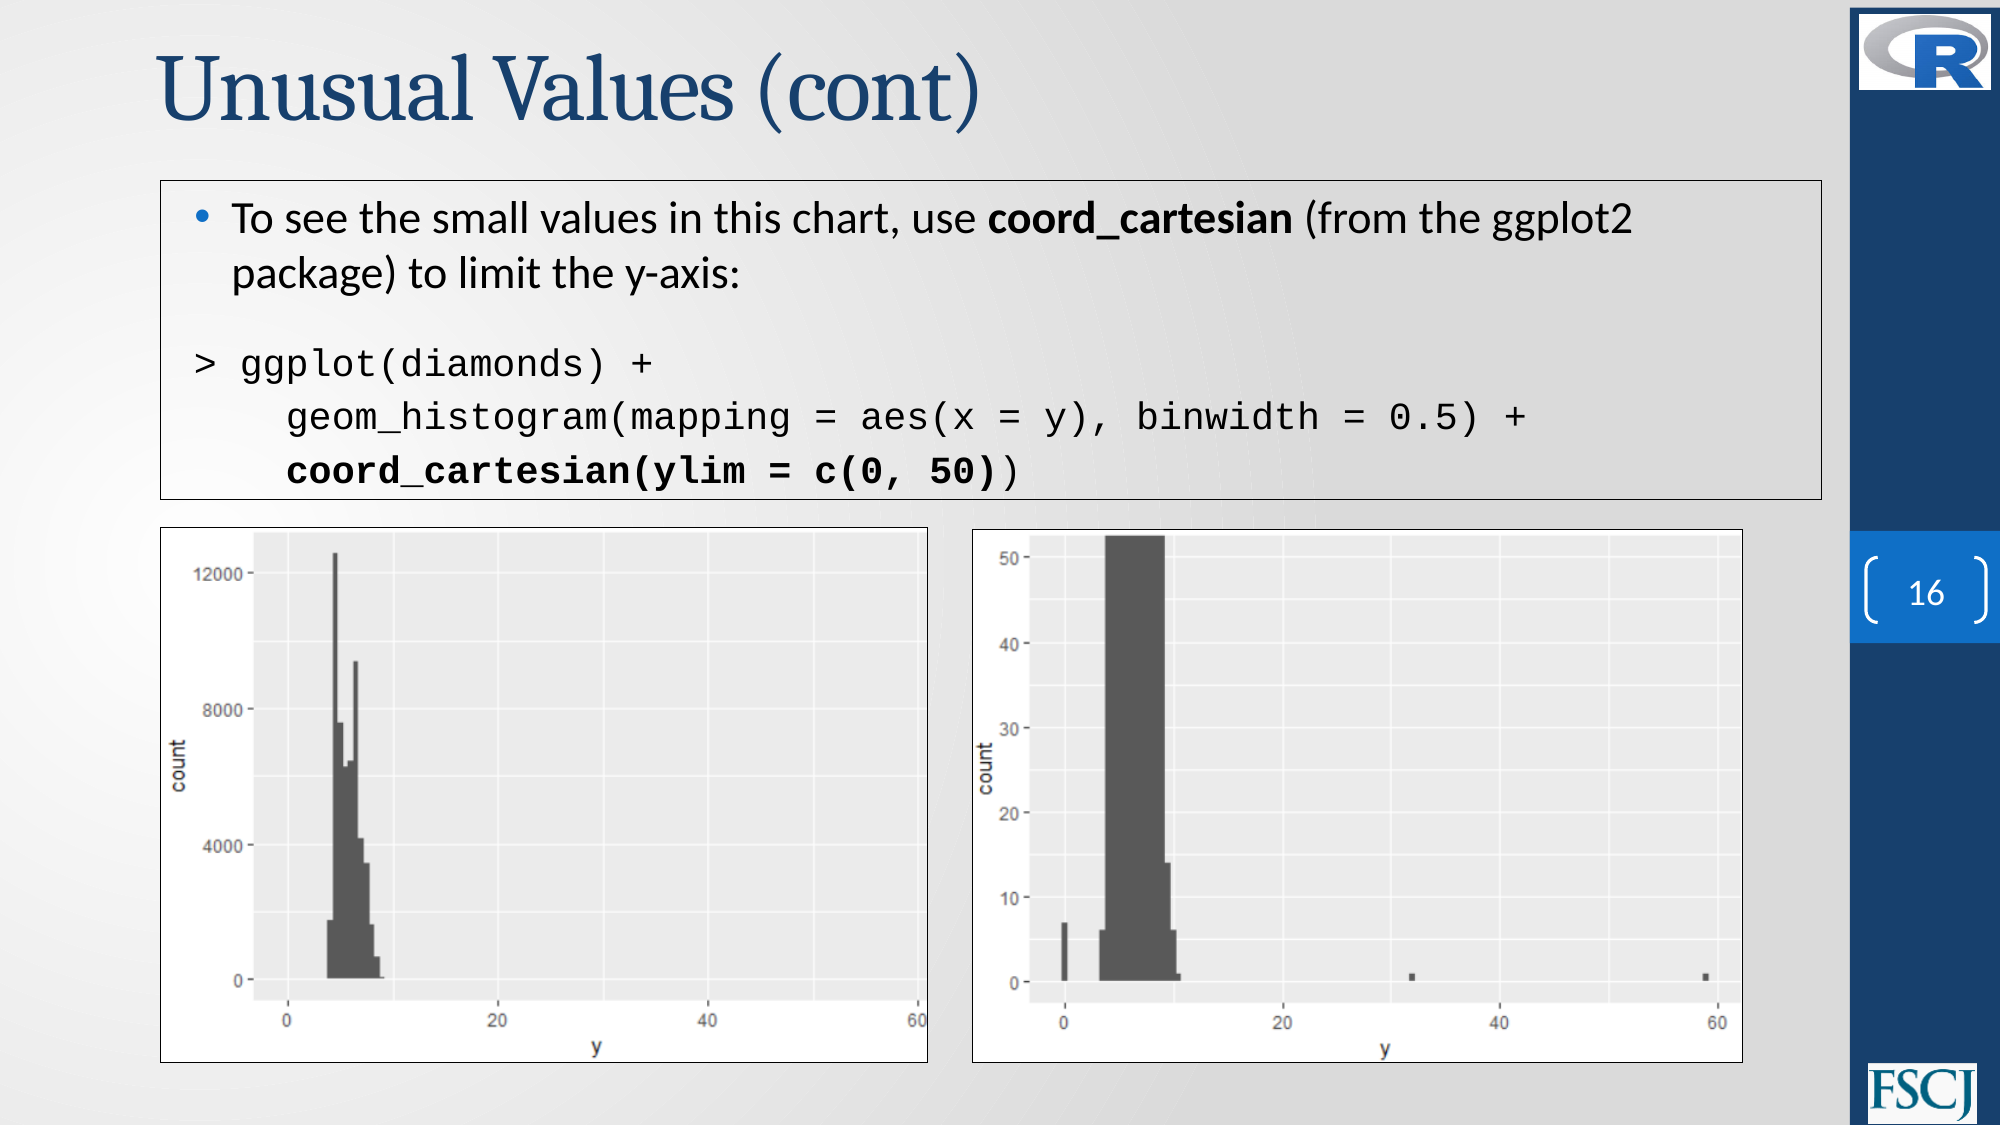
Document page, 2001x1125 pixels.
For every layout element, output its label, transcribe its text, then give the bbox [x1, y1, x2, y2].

title Unusual Values (cont) [140, 13, 1575, 152]
slide_number 16 [1864, 555, 1988, 624]
picture [1868, 1063, 1977, 1124]
picture [1859, 14, 1991, 90]
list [160, 526, 929, 1064]
text_box To see the small values in this chart, use coord_cartesian (from the ggplot2 package) to limit the y-axis: > ggplot(diamonds) + geom_histogram(mapping = aes(x = y), binwidth = 0.5) + coord_cartesian(ylim = c(0, 50)) [160, 180, 1822, 500]
picture [972, 528, 1744, 1064]
